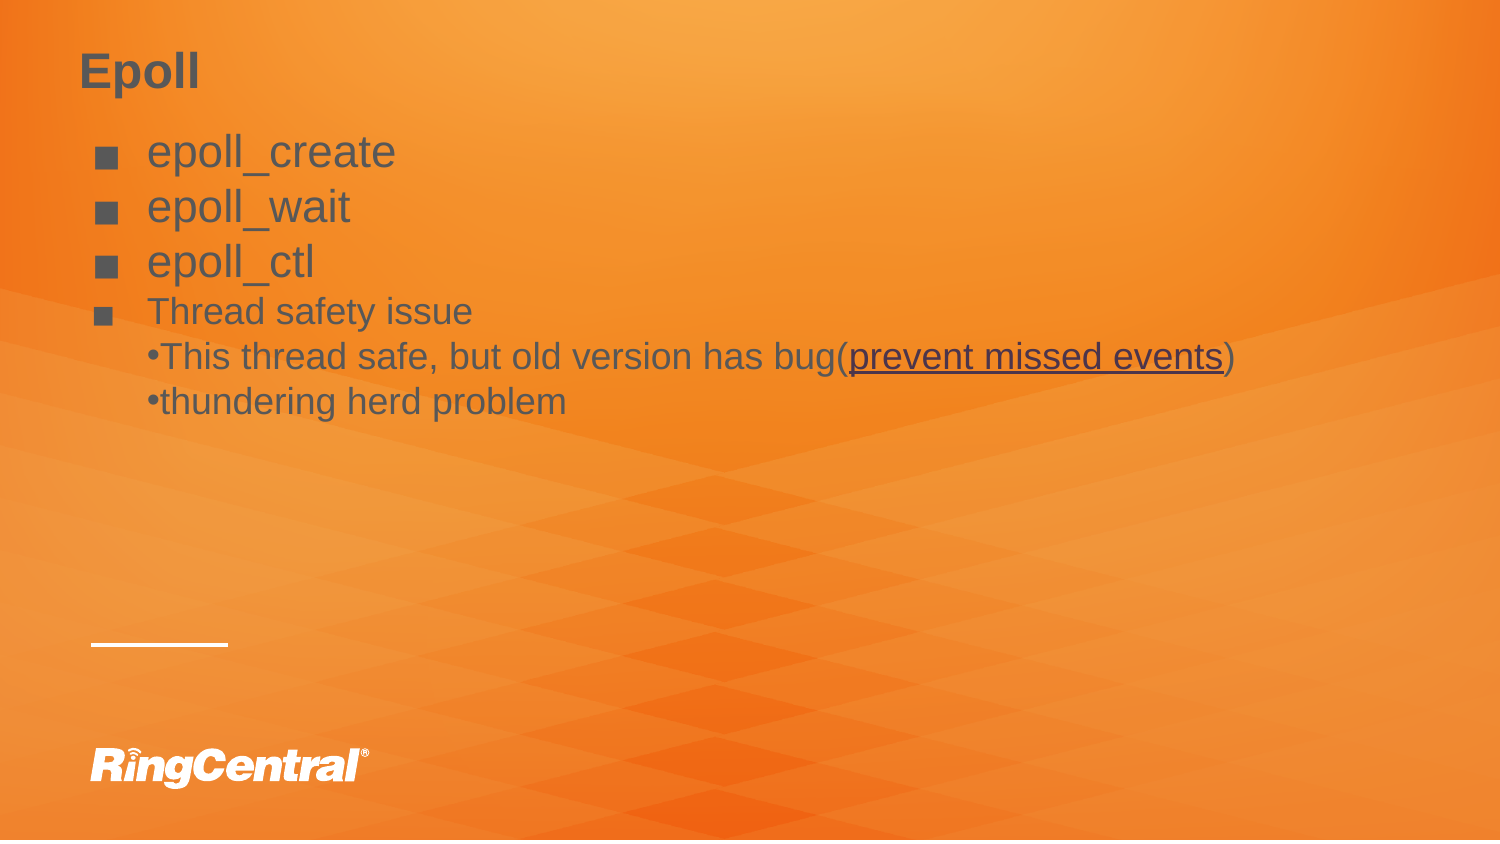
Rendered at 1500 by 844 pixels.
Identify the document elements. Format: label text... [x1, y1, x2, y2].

title Epoll [63, 23, 1462, 117]
picture [0, 0, 1500, 840]
list epoll_create epoll_wait epoll_ctl Thread safety issue This thread safe, but old version has bug(prevent missed events) thundering herd problem [56, 106, 1455, 668]
